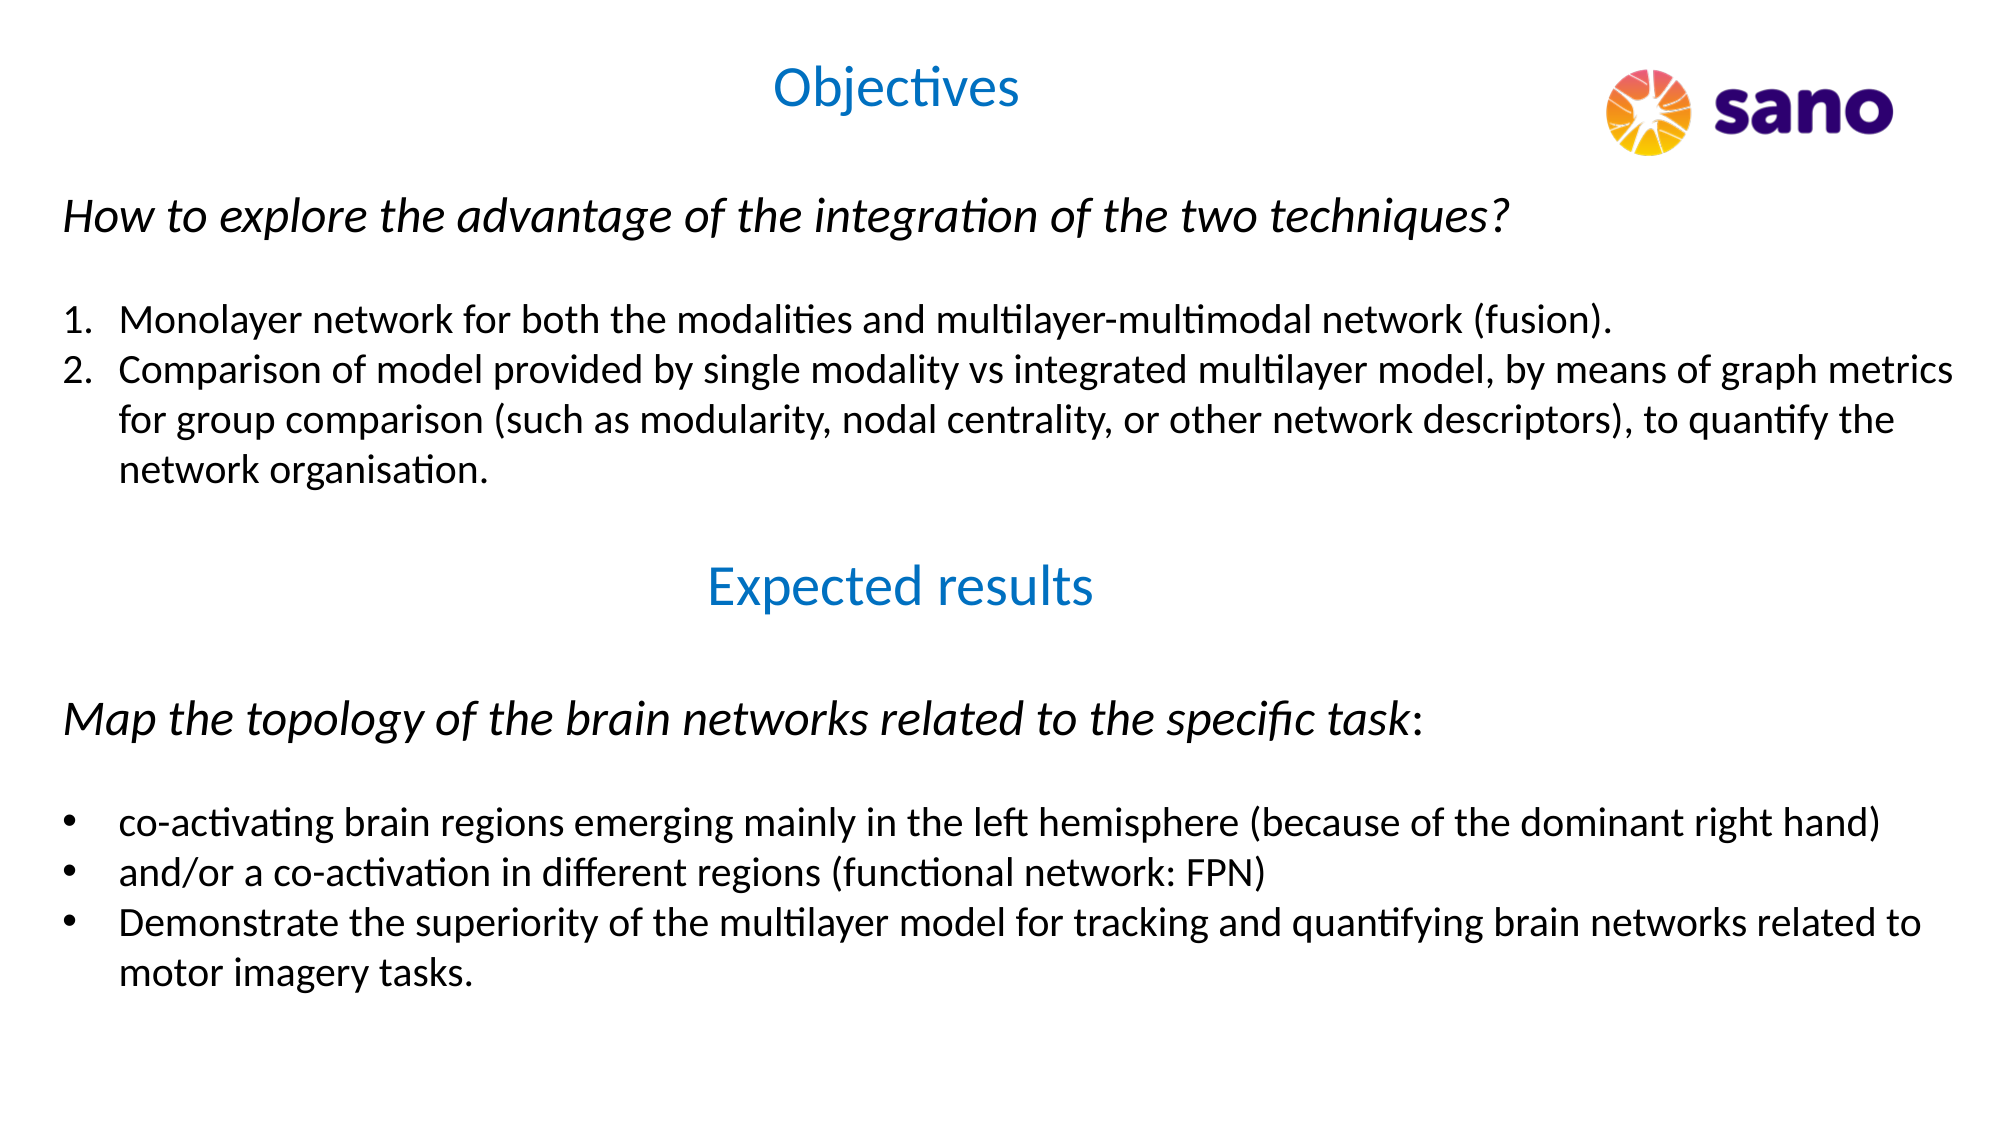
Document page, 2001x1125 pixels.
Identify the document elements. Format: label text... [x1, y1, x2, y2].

picture [1575, 47, 1925, 181]
text_box Objectives [758, 40, 1191, 126]
text_box How to explore the advantage of the integration of the two techniques? Monolayer network for both the modalities and multilayer-multimodal network (fusion). Comparison of model provided by single modality vs integrated multilayer model, by means of graph metrics for group comparison (such as modularity, nodal centrality, or other network descriptors), to quantify the network organisation. [47, 174, 1972, 500]
text_box Map the topology of the brain networks related to the specific task: co-activating brain regions emerging mainly in the left hemisphere (because of the dominant right hand) and/or a co-activation in different regions (functional network: FPN) Demonstrate the superiority of the multilayer model for tracking and quantifying brain networks related to motor imagery tasks. [47, 677, 1939, 1003]
text_box Expected results [692, 539, 1125, 695]
